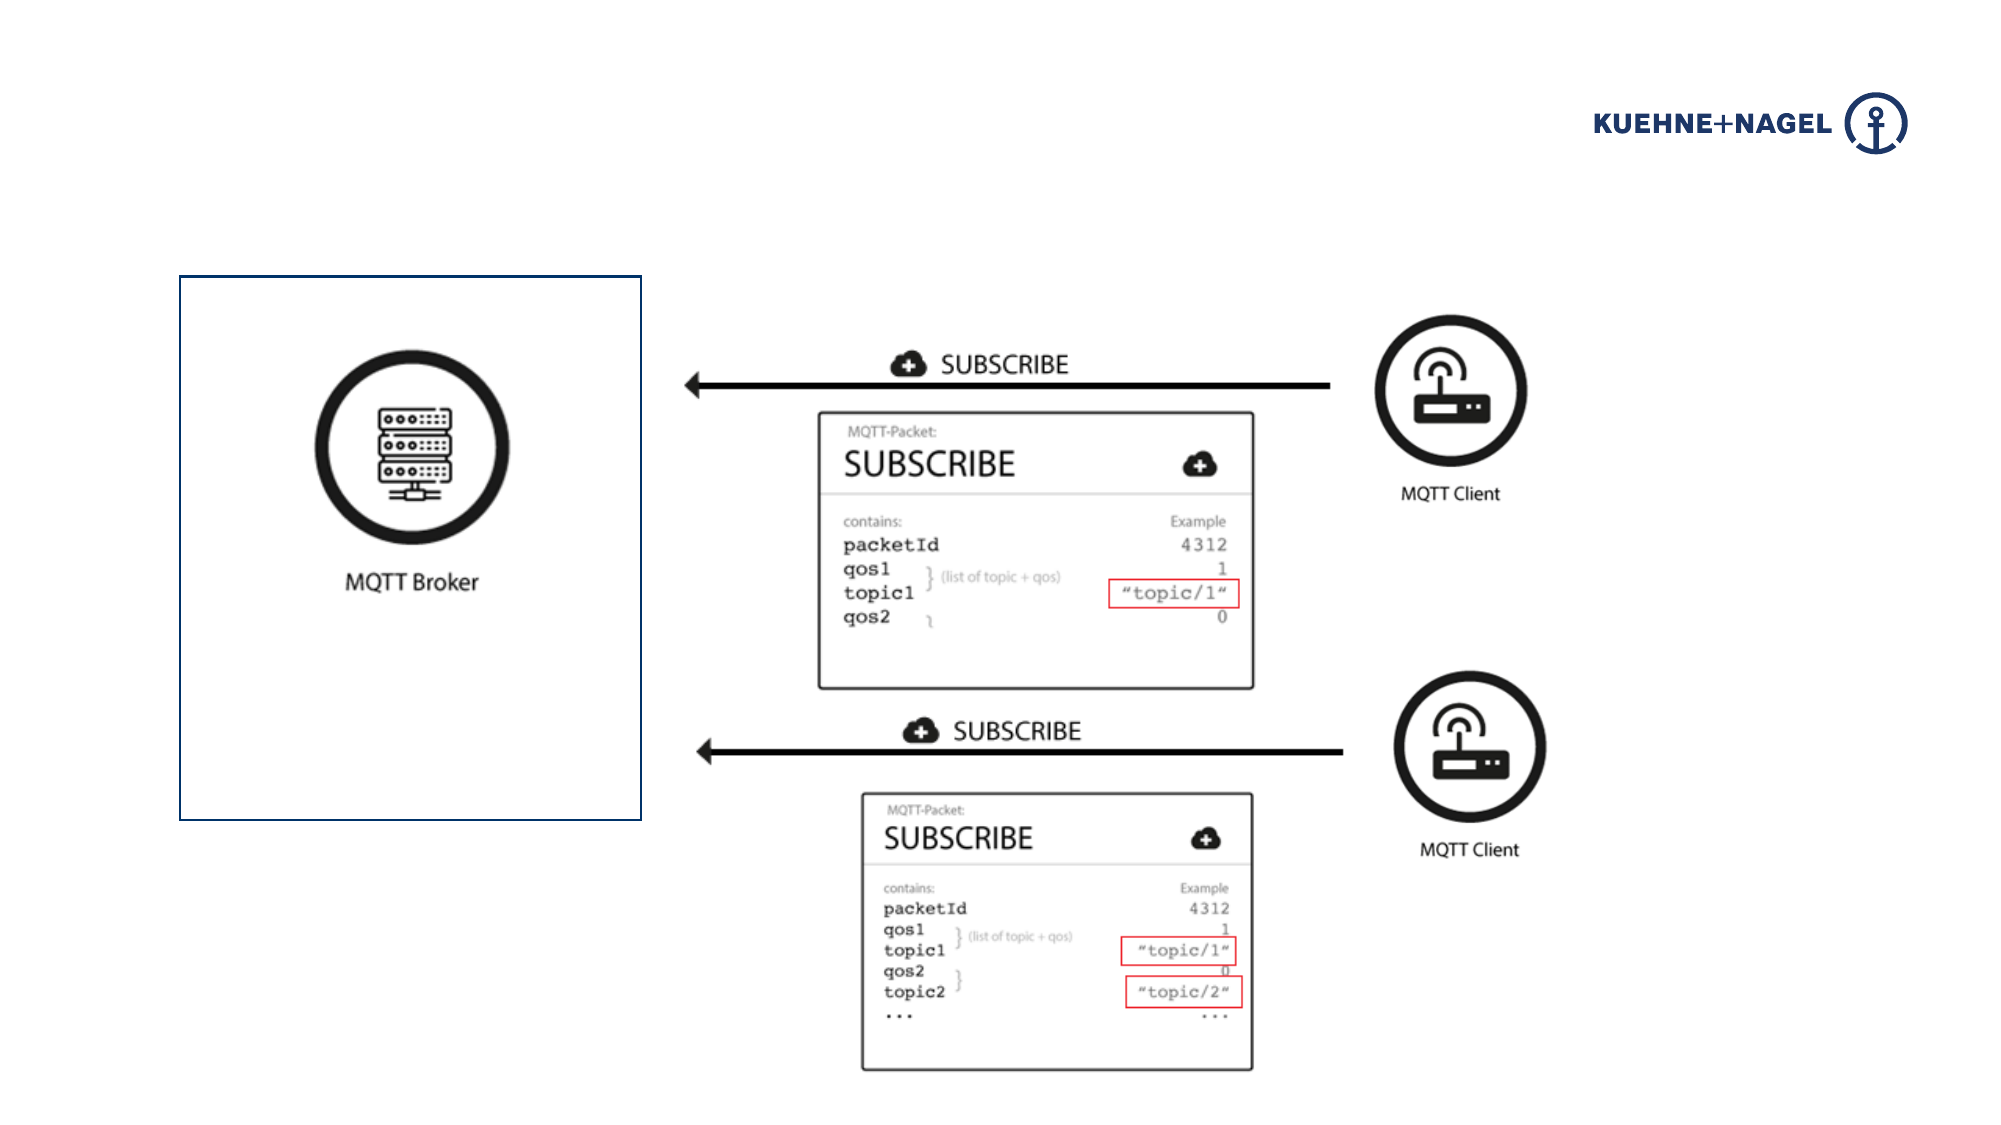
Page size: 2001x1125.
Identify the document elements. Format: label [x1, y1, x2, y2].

picture [1365, 632, 1559, 888]
picture [664, 276, 1540, 773]
text_box [179, 275, 642, 821]
picture [847, 778, 1265, 1087]
picture [282, 302, 520, 622]
